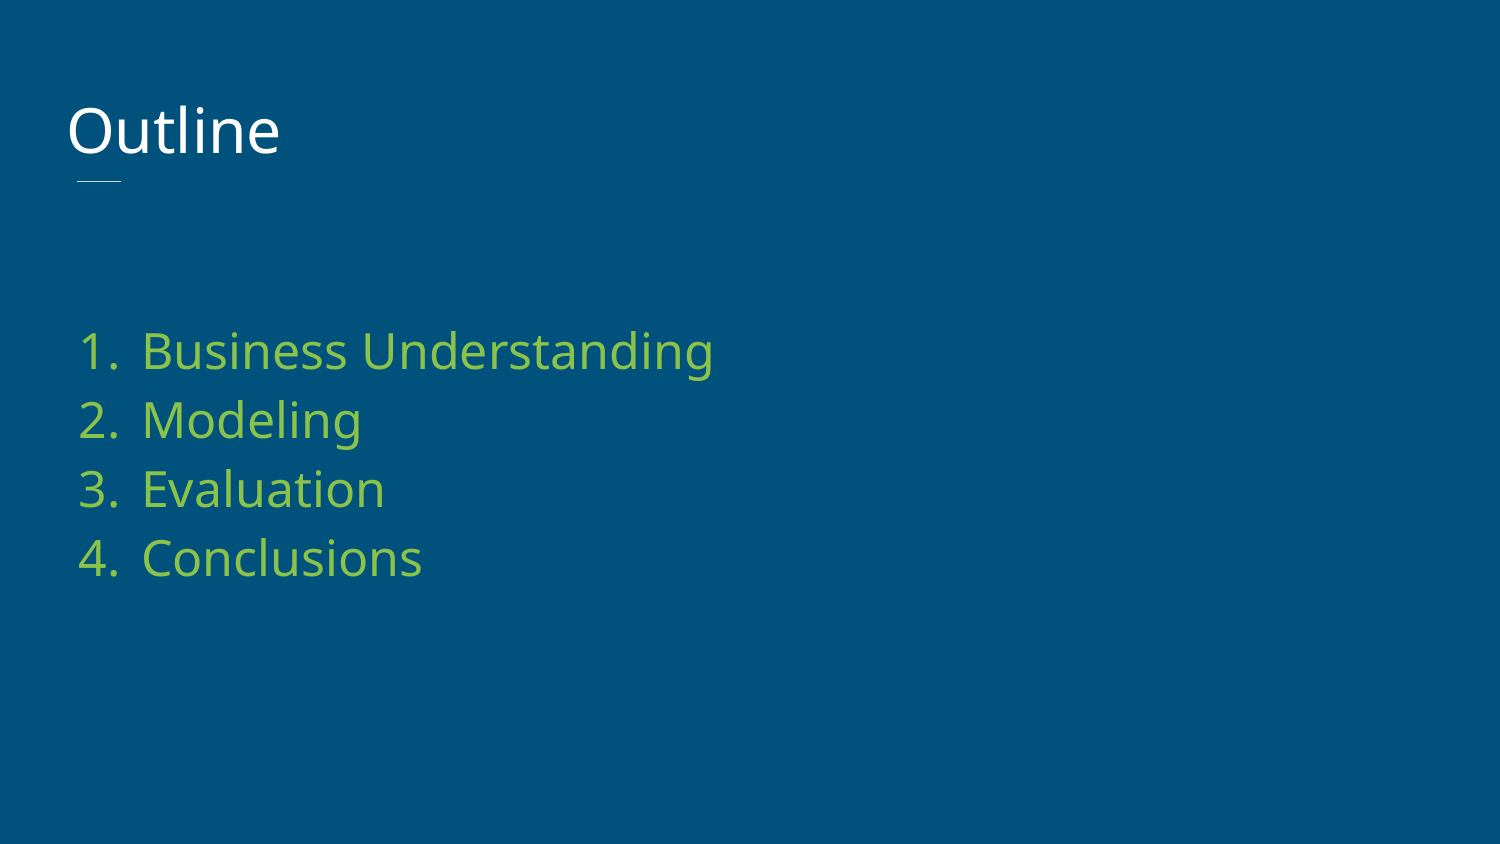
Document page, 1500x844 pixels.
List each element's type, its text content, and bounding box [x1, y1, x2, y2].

title Outline [51, 61, 1449, 182]
list Business Understanding Modeling Evaluation Conclusions [51, 295, 803, 697]
